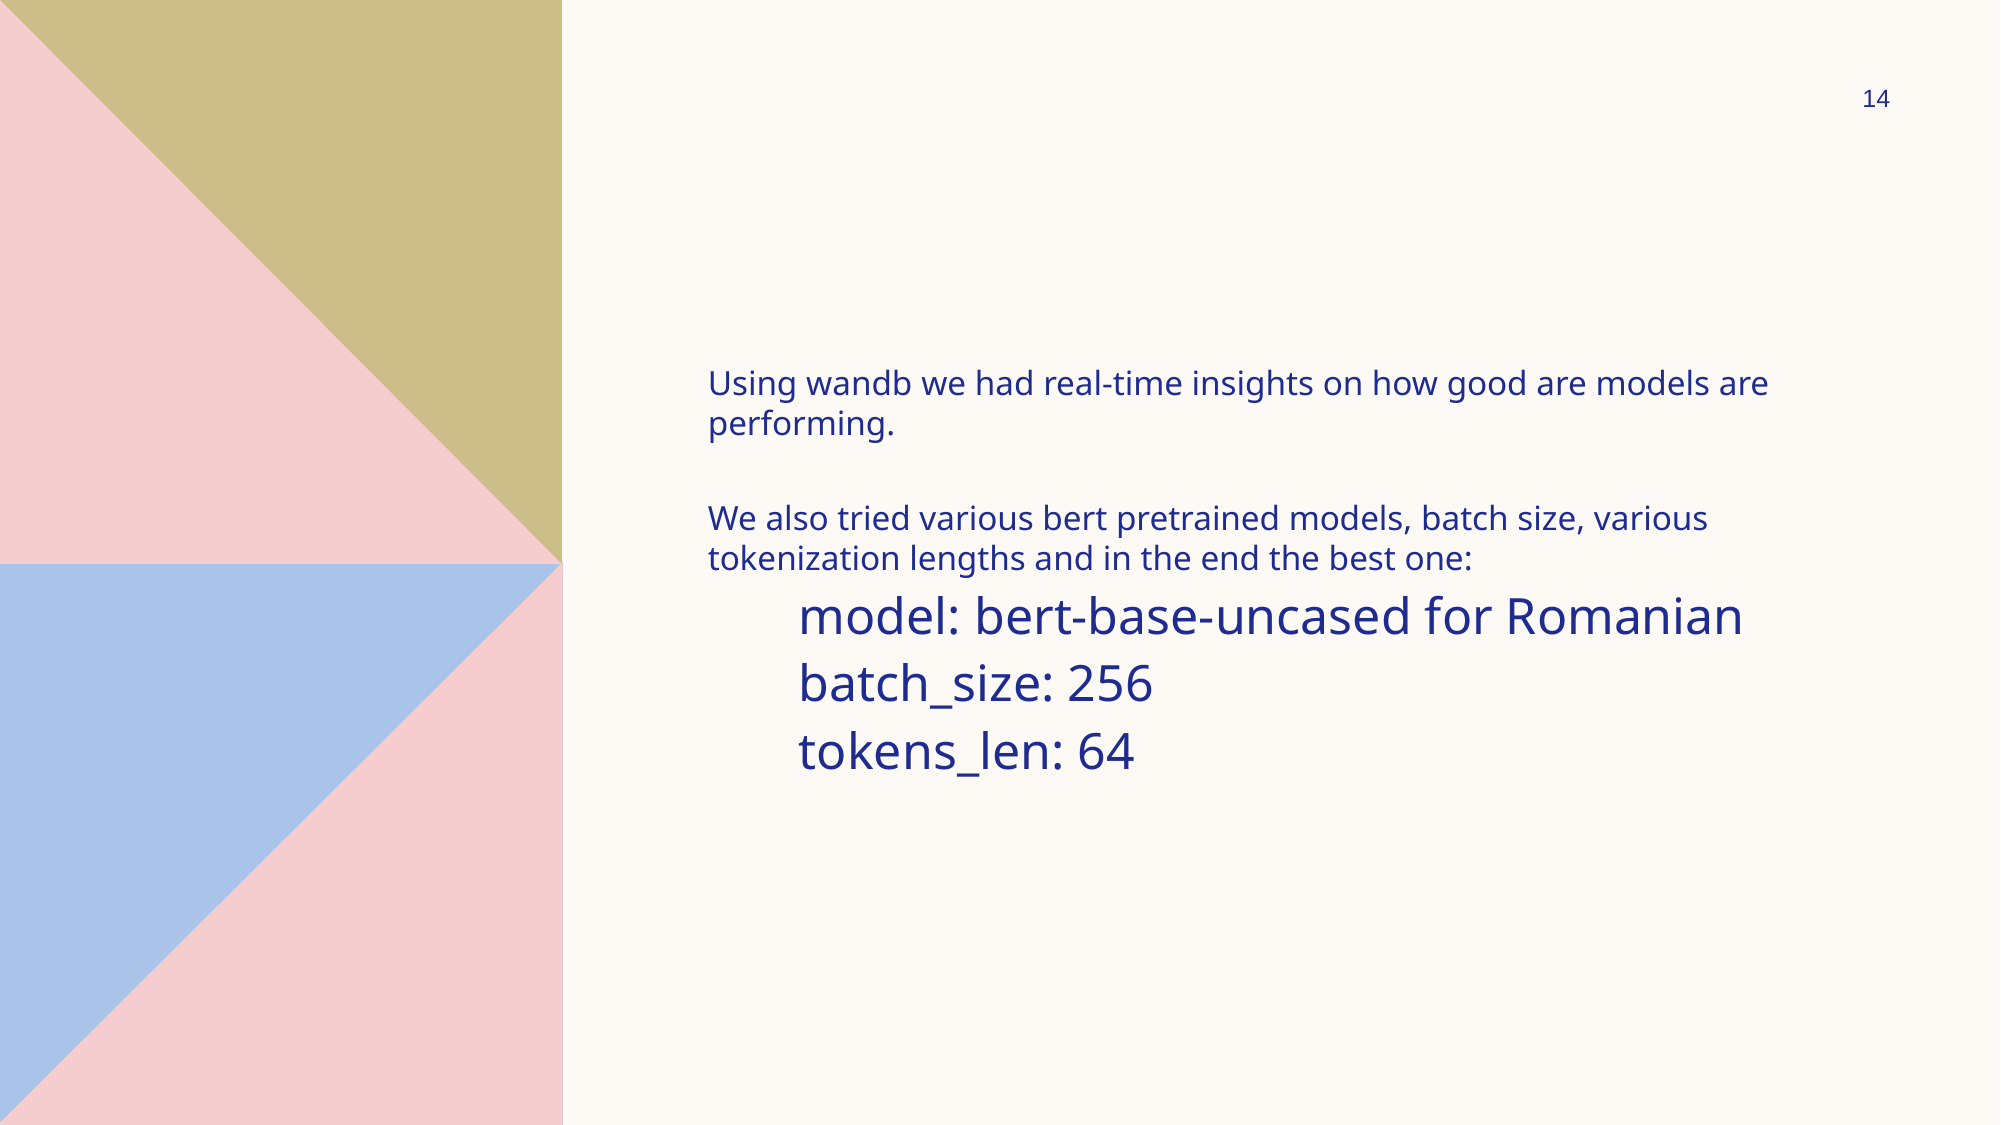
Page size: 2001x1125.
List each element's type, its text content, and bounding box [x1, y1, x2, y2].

slide_number 14 [1795, 75, 1958, 120]
list Using wandb we had real-time insights on how good are models are performing. We also tried various bert pretrained models, batch size, various tokenization lengths and in the end the best one: model: bert-base-uncased for Romanian batch_size: 256 tokens_len: 64 [693, 307, 1803, 715]
